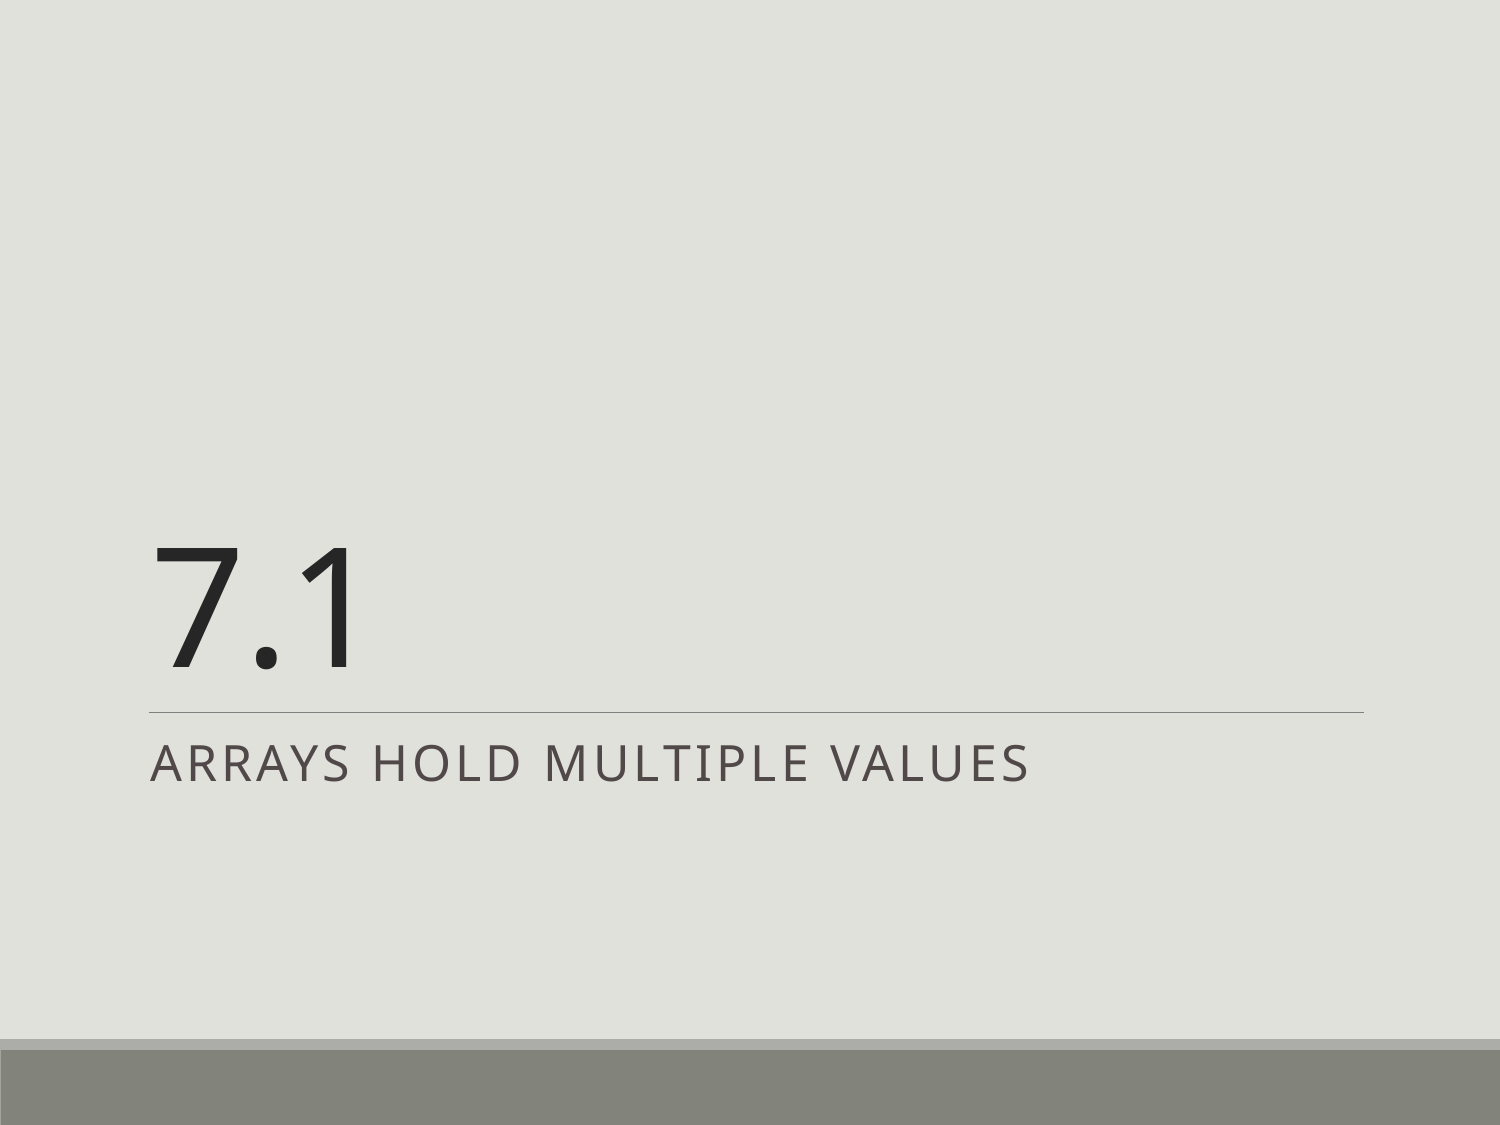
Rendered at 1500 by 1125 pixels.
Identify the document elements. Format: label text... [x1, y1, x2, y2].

title 7.1 [135, 124, 1373, 710]
subtitle Arrays Hold Multiple Values [135, 730, 1373, 919]
